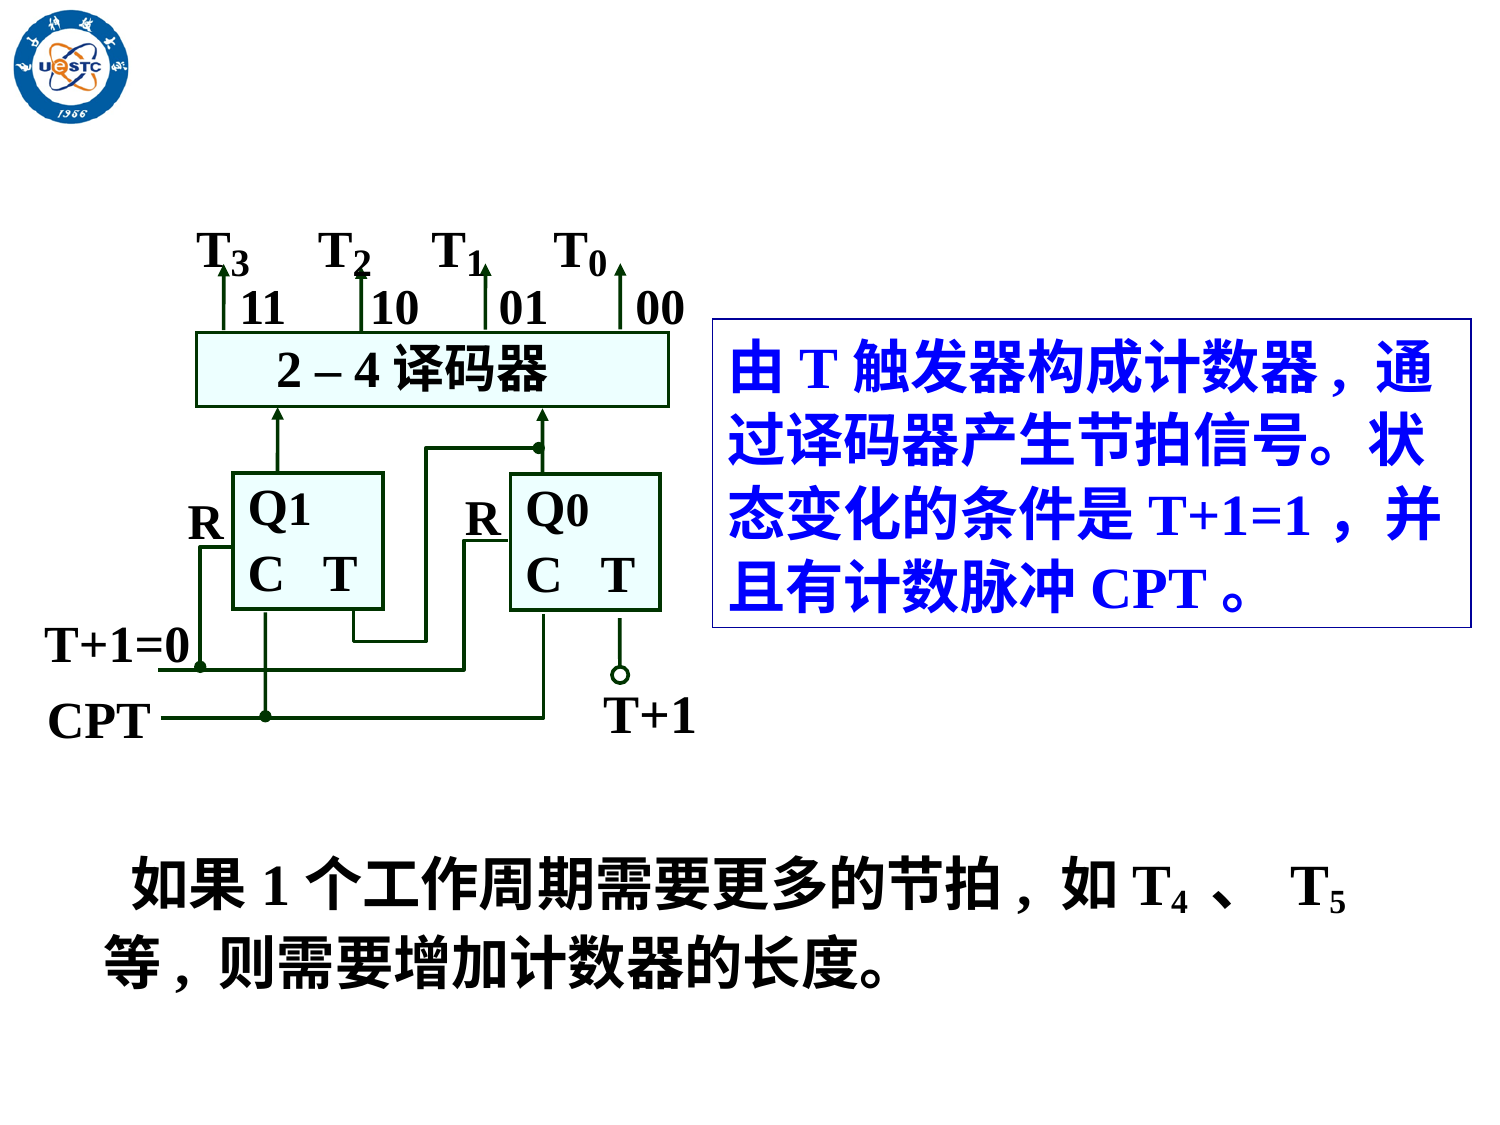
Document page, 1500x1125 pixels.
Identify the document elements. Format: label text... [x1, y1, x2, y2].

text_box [0, 193, 715, 758]
text_box 如果1个工作周期需要更多的节拍, 如T4 、 T5等, 则需要增加计数器的长度。 [88, 835, 1396, 1004]
text_box 由T触发器构成计数器, 通过译码器产生节拍信号。状态变化的条件是T+1=1，并且有计数脉冲CPT。 [719, 319, 1471, 628]
picture [6, 8, 136, 126]
